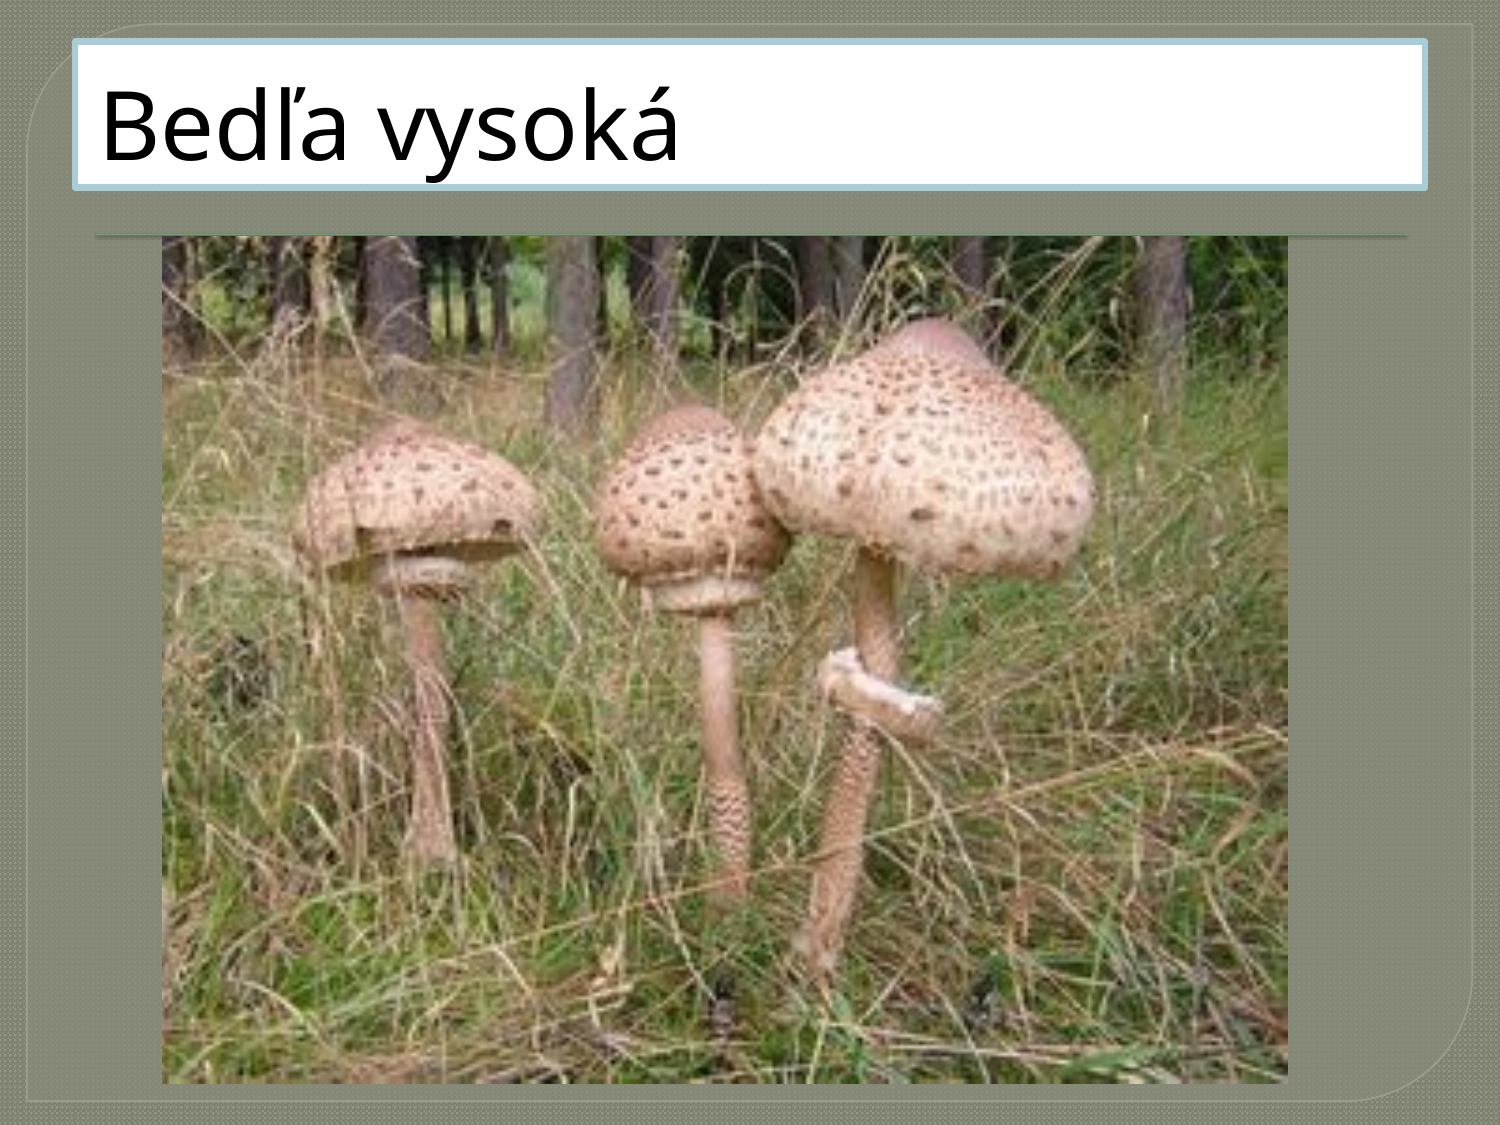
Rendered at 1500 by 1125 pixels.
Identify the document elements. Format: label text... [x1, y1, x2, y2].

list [162, 236, 1288, 1085]
title Bedľa vysoká [72, 38, 1428, 191]
